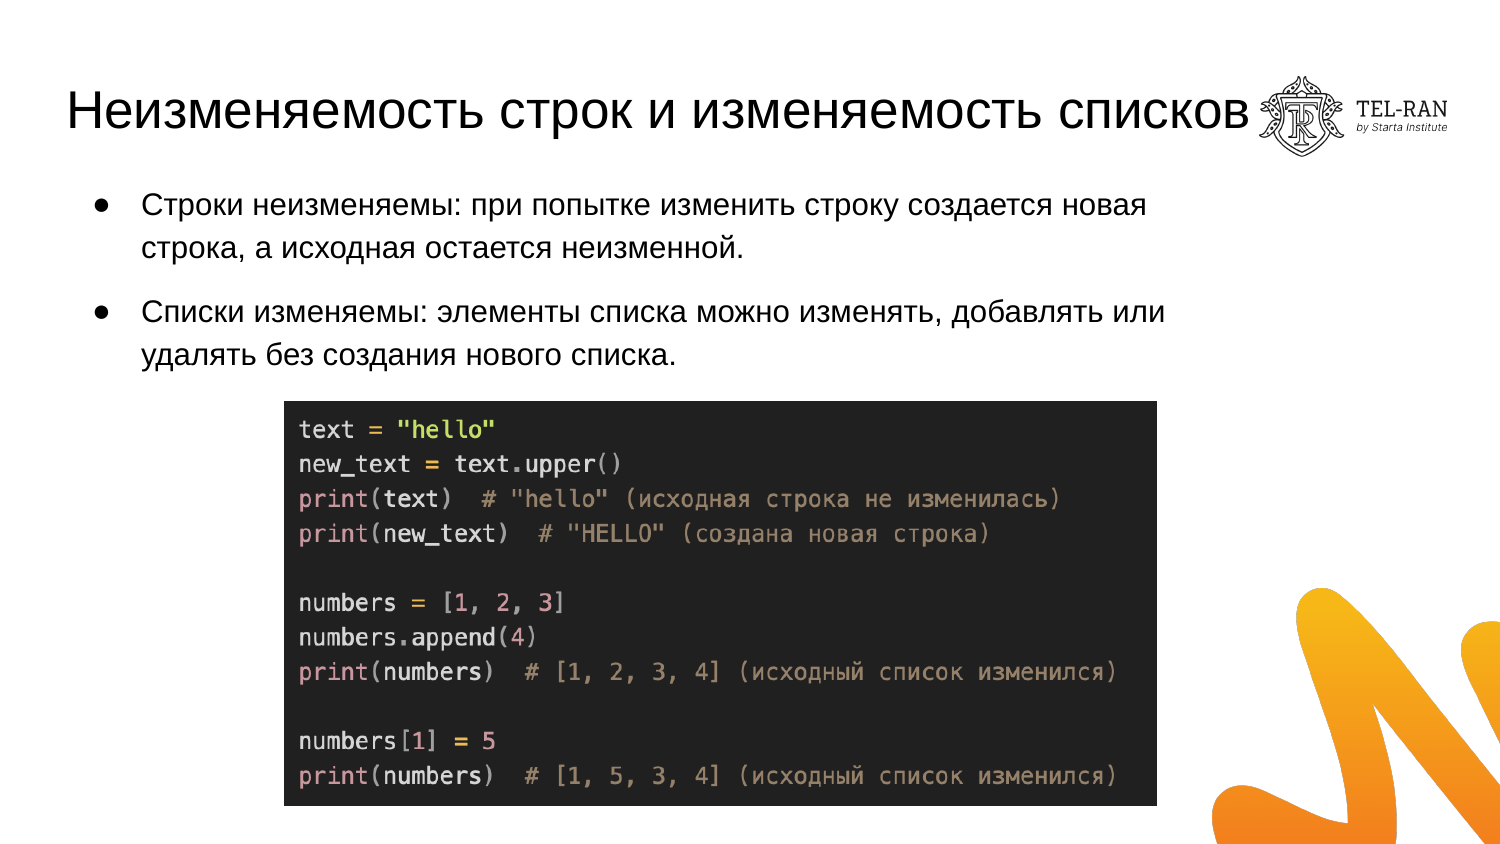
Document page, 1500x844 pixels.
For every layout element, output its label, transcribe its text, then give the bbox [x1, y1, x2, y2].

list Строки неизменяемы: при попытке изменить строку создается новая строка, а исходная остается неизменной. Списки изменяемы: элементы списка можно изменять, добавлять или удалять без создания нового списка. [51, 164, 1183, 393]
picture [284, 401, 1500, 844]
picture [1259, 76, 1447, 157]
title Неизменяемость строк и изменяемость списков [51, 60, 1449, 155]
